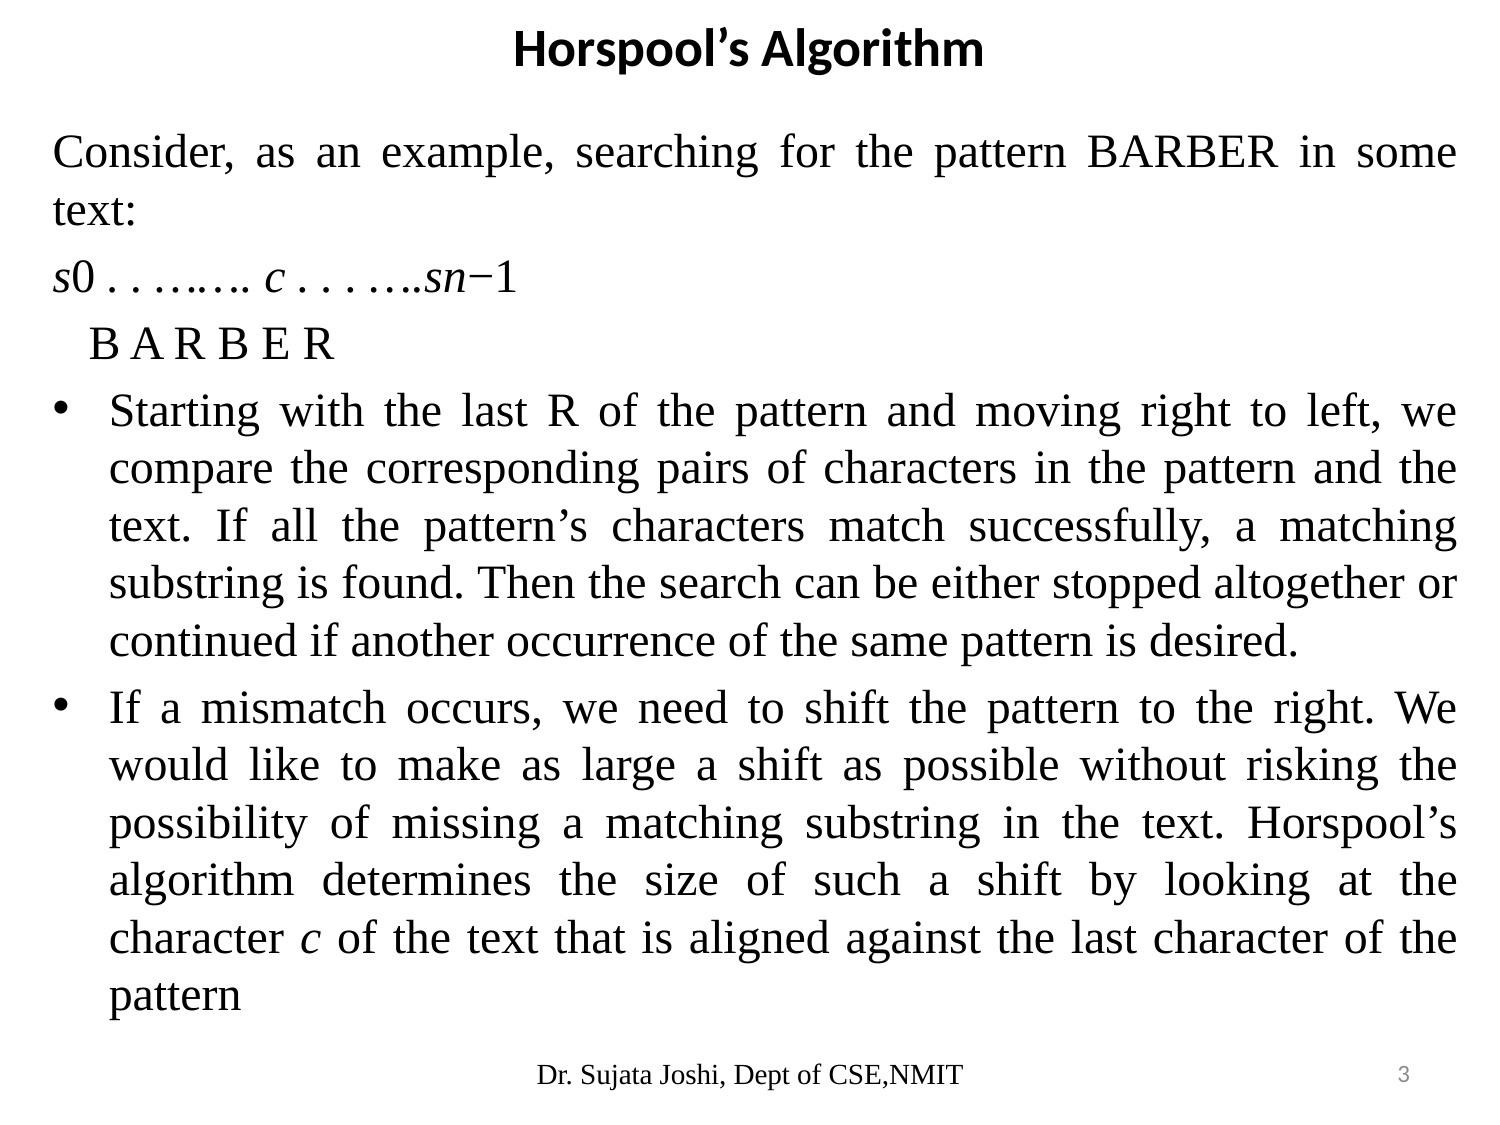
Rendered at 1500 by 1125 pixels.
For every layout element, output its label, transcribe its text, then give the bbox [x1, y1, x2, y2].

slide_number 3 [1074, 1042, 1425, 1103]
footer Dr. Sujata Joshi, Dept of CSE,NMIT [512, 1042, 988, 1103]
title Horspool’s Algorithm [75, 5, 1425, 86]
list Consider, as an example, searching for the pattern BARBER in some text: s0 . . ……. c . . . ….sn−1 B A R B E R Starting with the last R of the pattern and moving right to left, we compare the corresponding pairs of characters in the pattern and the text. If all the pattern’s characters match successfully, a matching substring is found. Then the search can be either stopped altogether or continued if another occurrence of the same pattern is desired. If a mismatch occurs, we need to shift the pattern to the right. We would like to make as large a shift as possible without risking the possibility of missing a matching substring in the text. Horspool’s algorithm determines the size of such a shift by looking at the character c of the text that is aligned against the last character of the pattern [37, 112, 1475, 1038]
